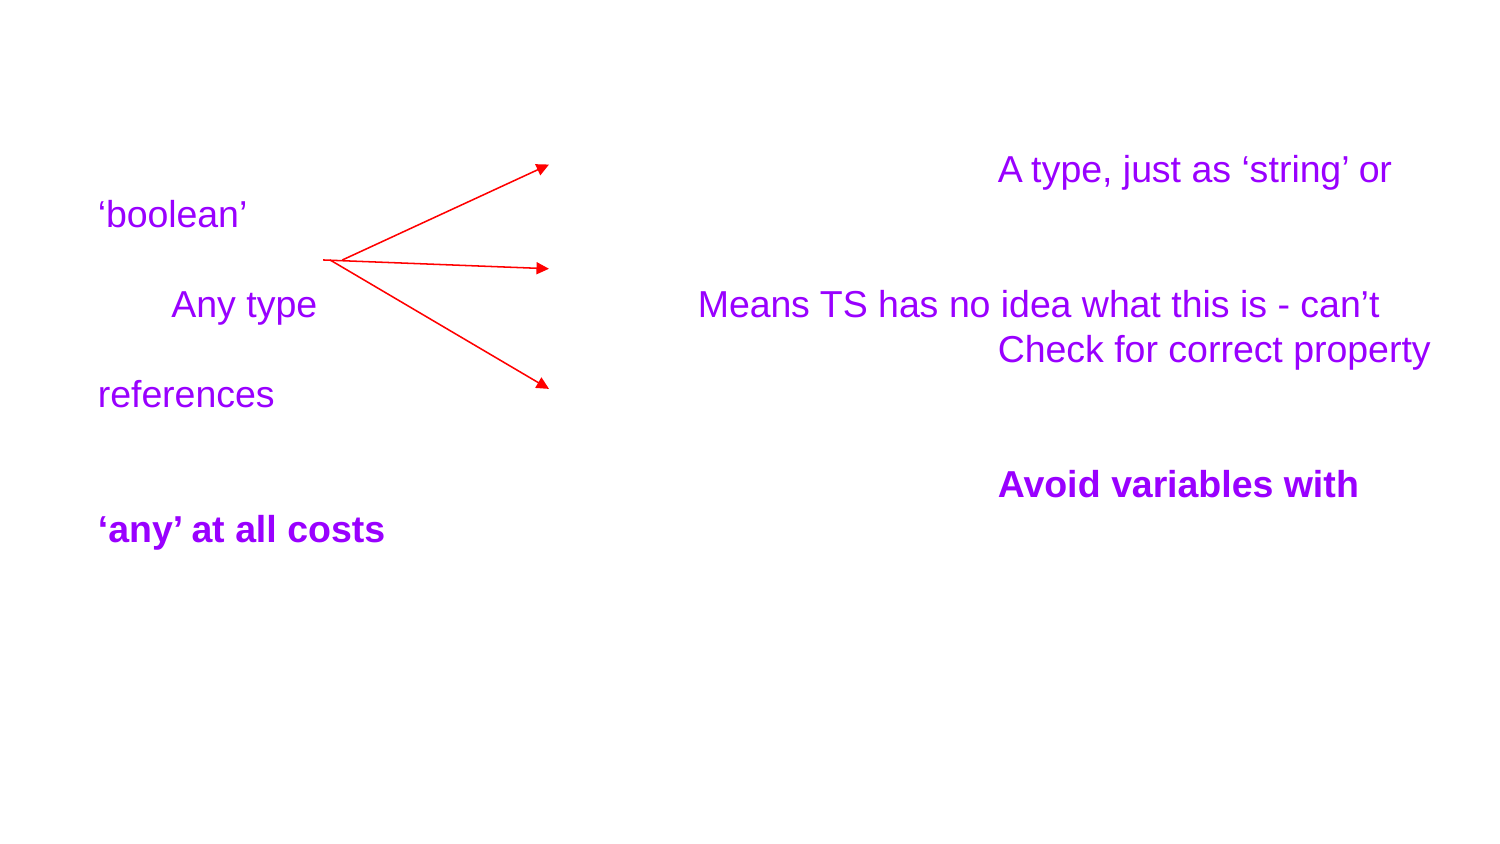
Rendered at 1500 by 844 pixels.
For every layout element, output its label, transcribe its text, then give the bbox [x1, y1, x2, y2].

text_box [329, 259, 550, 390]
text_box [342, 164, 550, 258]
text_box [322, 259, 328, 269]
text_box A type, just as ‘string’ or ‘boolean’ Any type Means TS has no idea what this is - can’t Check for correct property references Avoid variables with ‘any’ at all costs [82, 85, 1465, 815]
